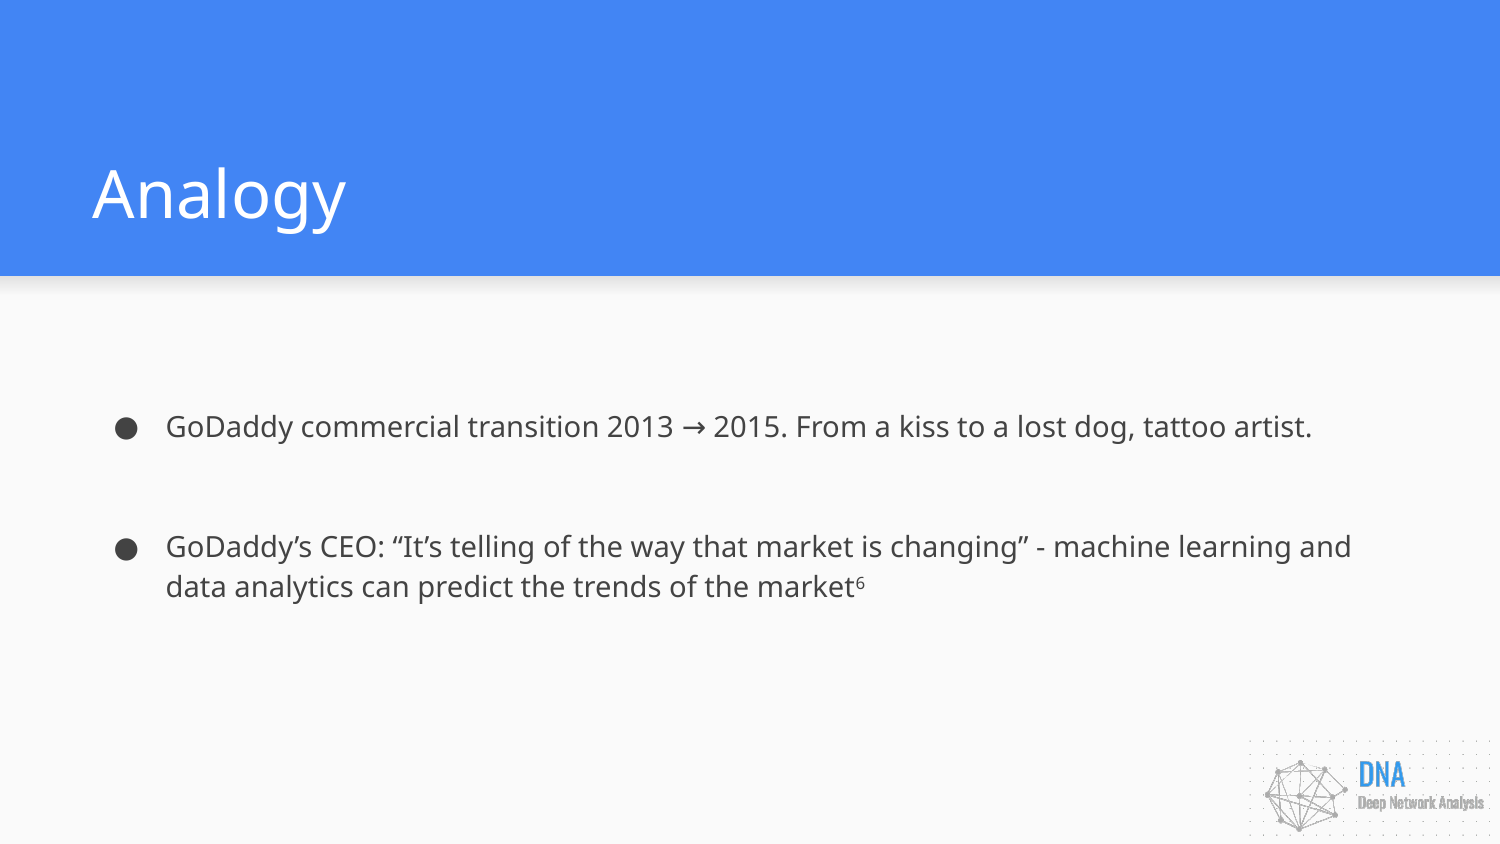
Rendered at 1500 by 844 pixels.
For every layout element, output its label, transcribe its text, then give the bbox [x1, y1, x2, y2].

title Analogy [77, 121, 1427, 248]
picture [1243, 735, 1500, 844]
list GoDaddy commercial transition 2013 → 2015. From a kiss to a lost dog, tattoo artist. GoDaddy’s CEO: “It’s telling of the way that market is changing” - machine learning and data analytics can predict the trends of the market6 [75, 353, 1425, 798]
